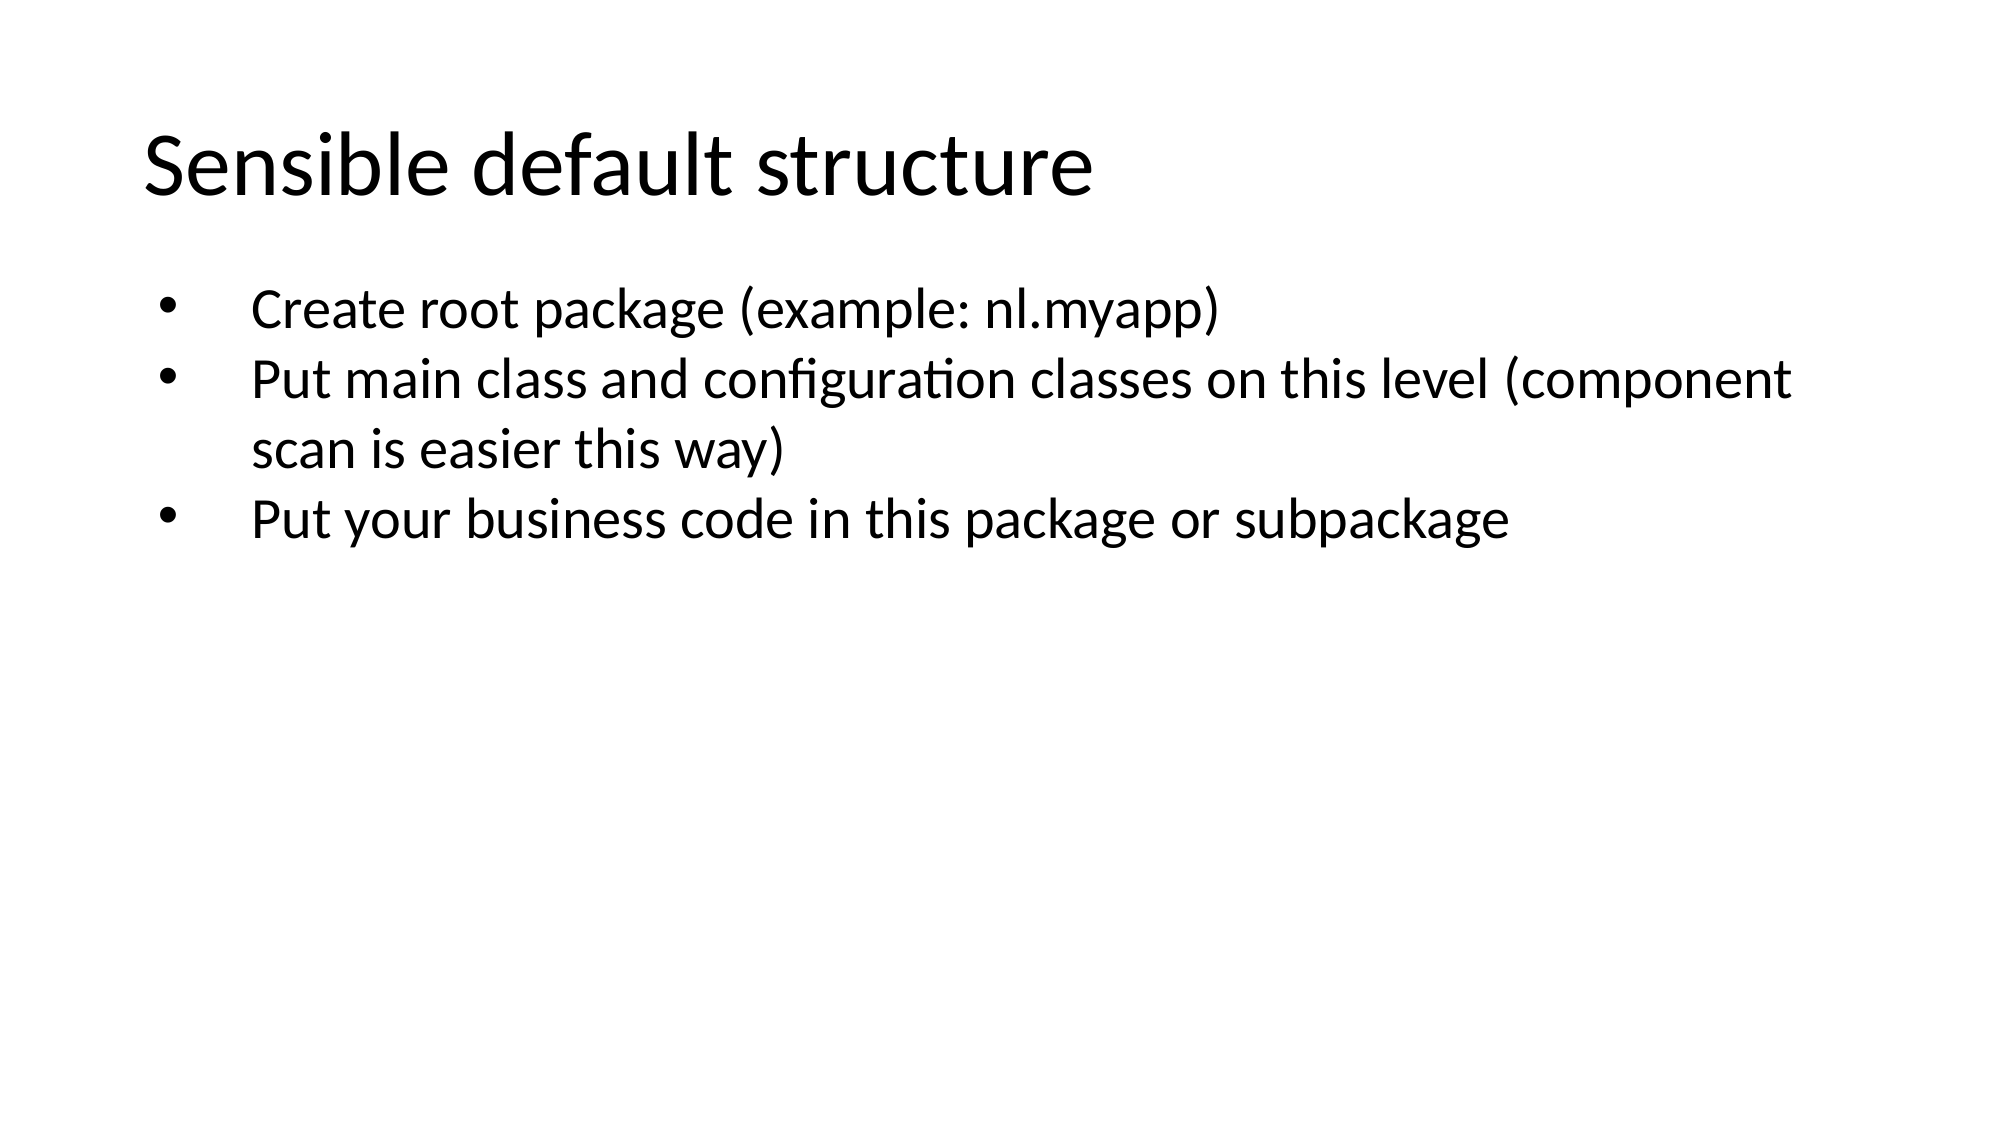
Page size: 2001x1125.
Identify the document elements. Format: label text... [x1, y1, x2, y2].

text_box Sensible default structure [128, 96, 1867, 222]
text_box Create root package (example: nl.myapp) Put main class and configuration classes on this level (component scan is easier this way) Put your business code in this package or subpackage [143, 262, 1882, 768]
